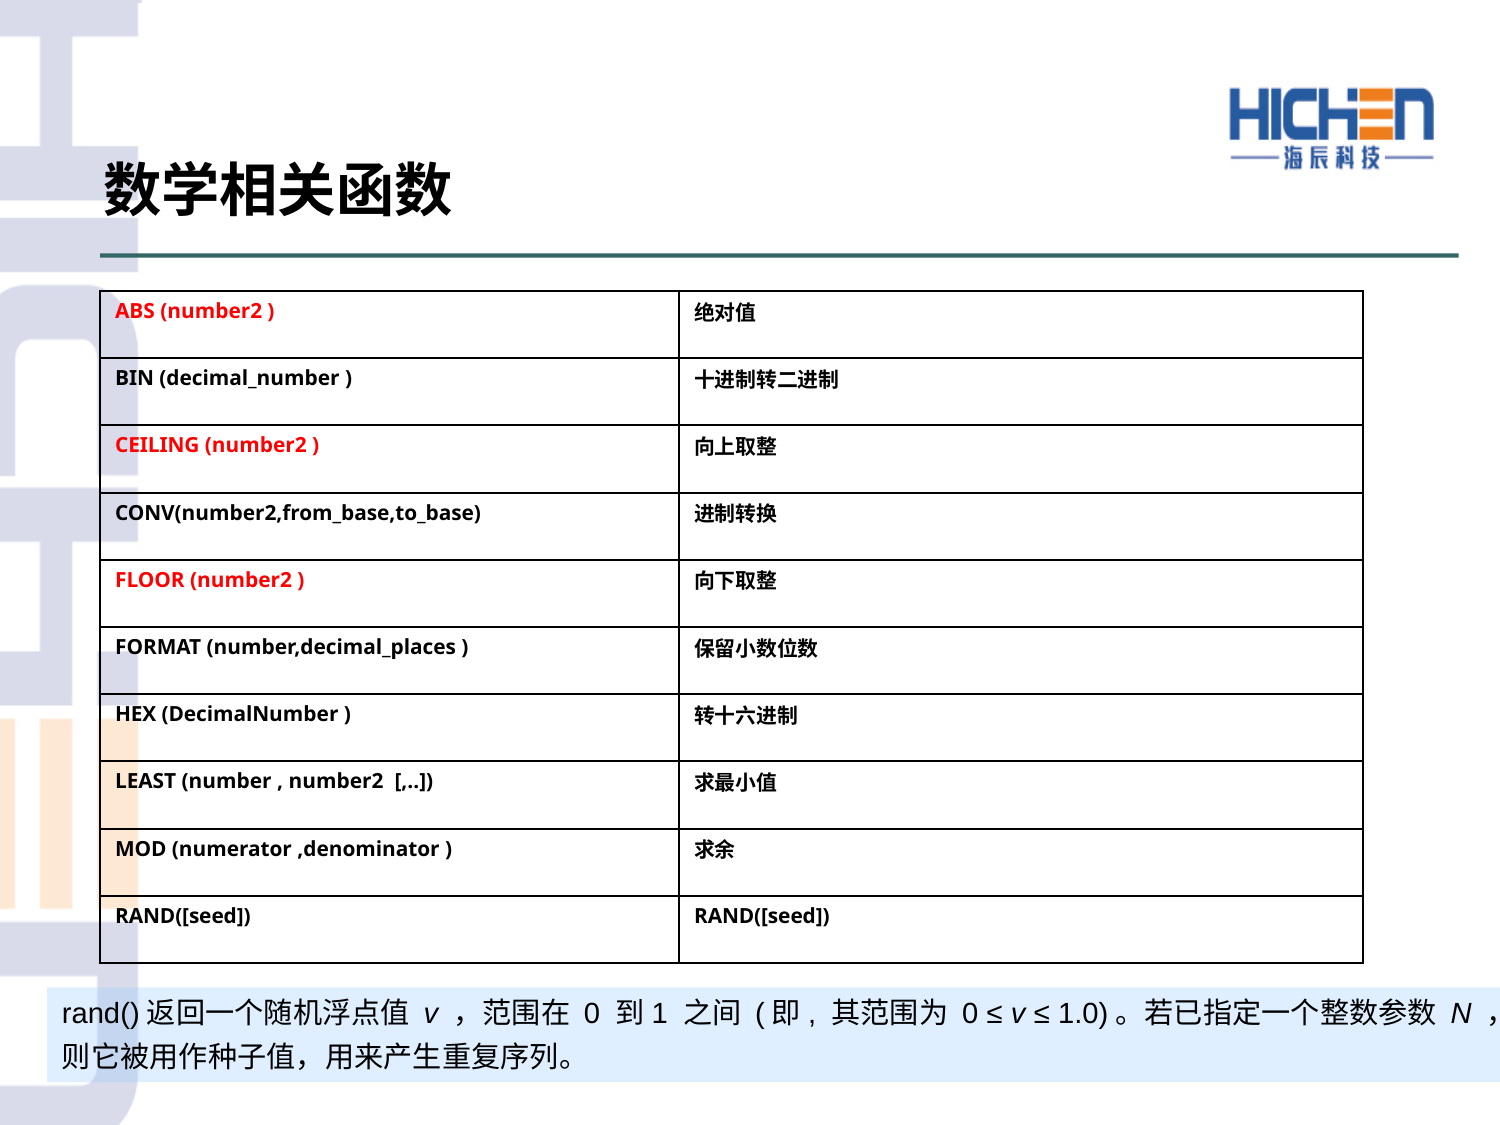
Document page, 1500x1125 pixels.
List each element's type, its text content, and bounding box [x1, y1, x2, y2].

table_header ABS (number2 ) [101, 292, 678, 357]
table_cell HEX (DecimalNumber ) [101, 695, 678, 760]
picture [0, 0, 1500, 1125]
table_cell RAND([seed]) [101, 897, 678, 962]
table_cell 转十六进制 [680, 695, 1362, 760]
table_cell 求最小值 [680, 762, 1362, 828]
table_cell FORMAT (number,decimal_places ) [101, 628, 678, 693]
table_cell CONV(number2,from_base,to_base) [101, 494, 678, 559]
table_cell CEILING (number2 ) [101, 426, 678, 492]
table_cell 十进制转二进制 [680, 359, 1362, 424]
table_cell LEAST (number , number2 [,..]) [101, 762, 678, 828]
table_cell 求余 [680, 830, 1362, 895]
table_cell RAND([seed]) [680, 897, 1362, 962]
table_header 绝对值 [680, 292, 1362, 357]
table_cell BIN (decimal_number ) [101, 359, 678, 424]
text_box rand()返回一个随机浮点值 v ，范围在 0 到1 之间 (即, 其范围为 0 ≤ v ≤ 1.0)。若已指定一个整数参数 N ， 则它被用作种子值，用来产生重复序列。 [47, 987, 1500, 1083]
text_box 数学相关函数 [88, 125, 1424, 232]
table_cell MOD (numerator ,denominator ) [101, 830, 678, 895]
table_cell 保留小数位数 [680, 628, 1362, 693]
table_cell 进制转换 [680, 494, 1362, 559]
table_cell 向上取整 [680, 426, 1362, 492]
text_box [1216, 31, 1483, 96]
table_cell FLOOR (number2 ) [101, 561, 678, 626]
table_cell 向下取整 [680, 561, 1362, 626]
